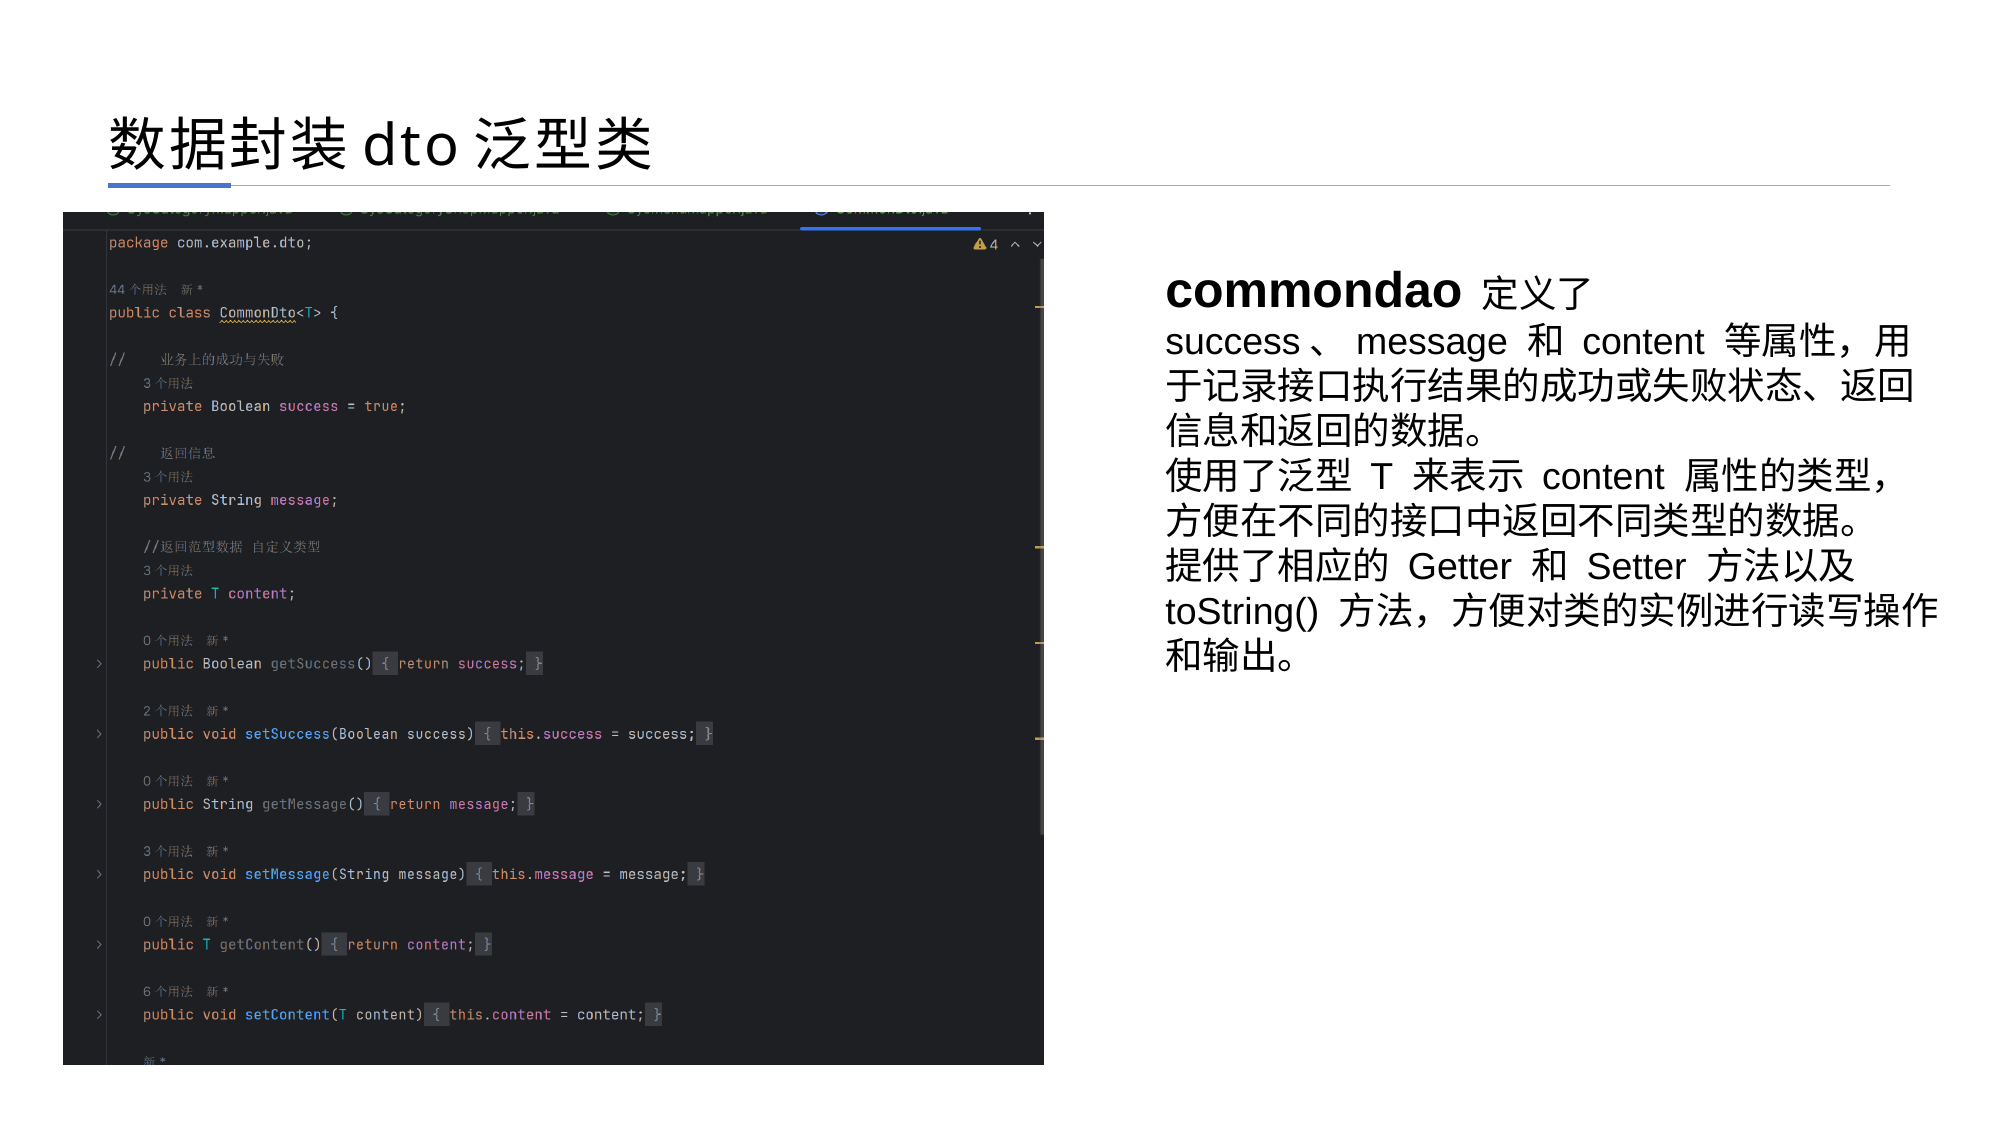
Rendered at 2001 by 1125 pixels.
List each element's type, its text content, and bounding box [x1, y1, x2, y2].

text_box commondao 定义了 success、message 和 content 等属性，用于记录接口执行结果的成功或失败状态、返回信息和返回的数据。 使用了泛型 T 来表示 content 属性的类型，方便在不同的接口中返回不同类型的数据。 提供了相应的 Getter 和 Setter 方法以及 toString() 方法，方便对类的实例进行读写操作和输出。 [1150, 249, 1957, 902]
list 数据封装dto泛型类 [108, 86, 1442, 178]
picture [63, 212, 1045, 1065]
